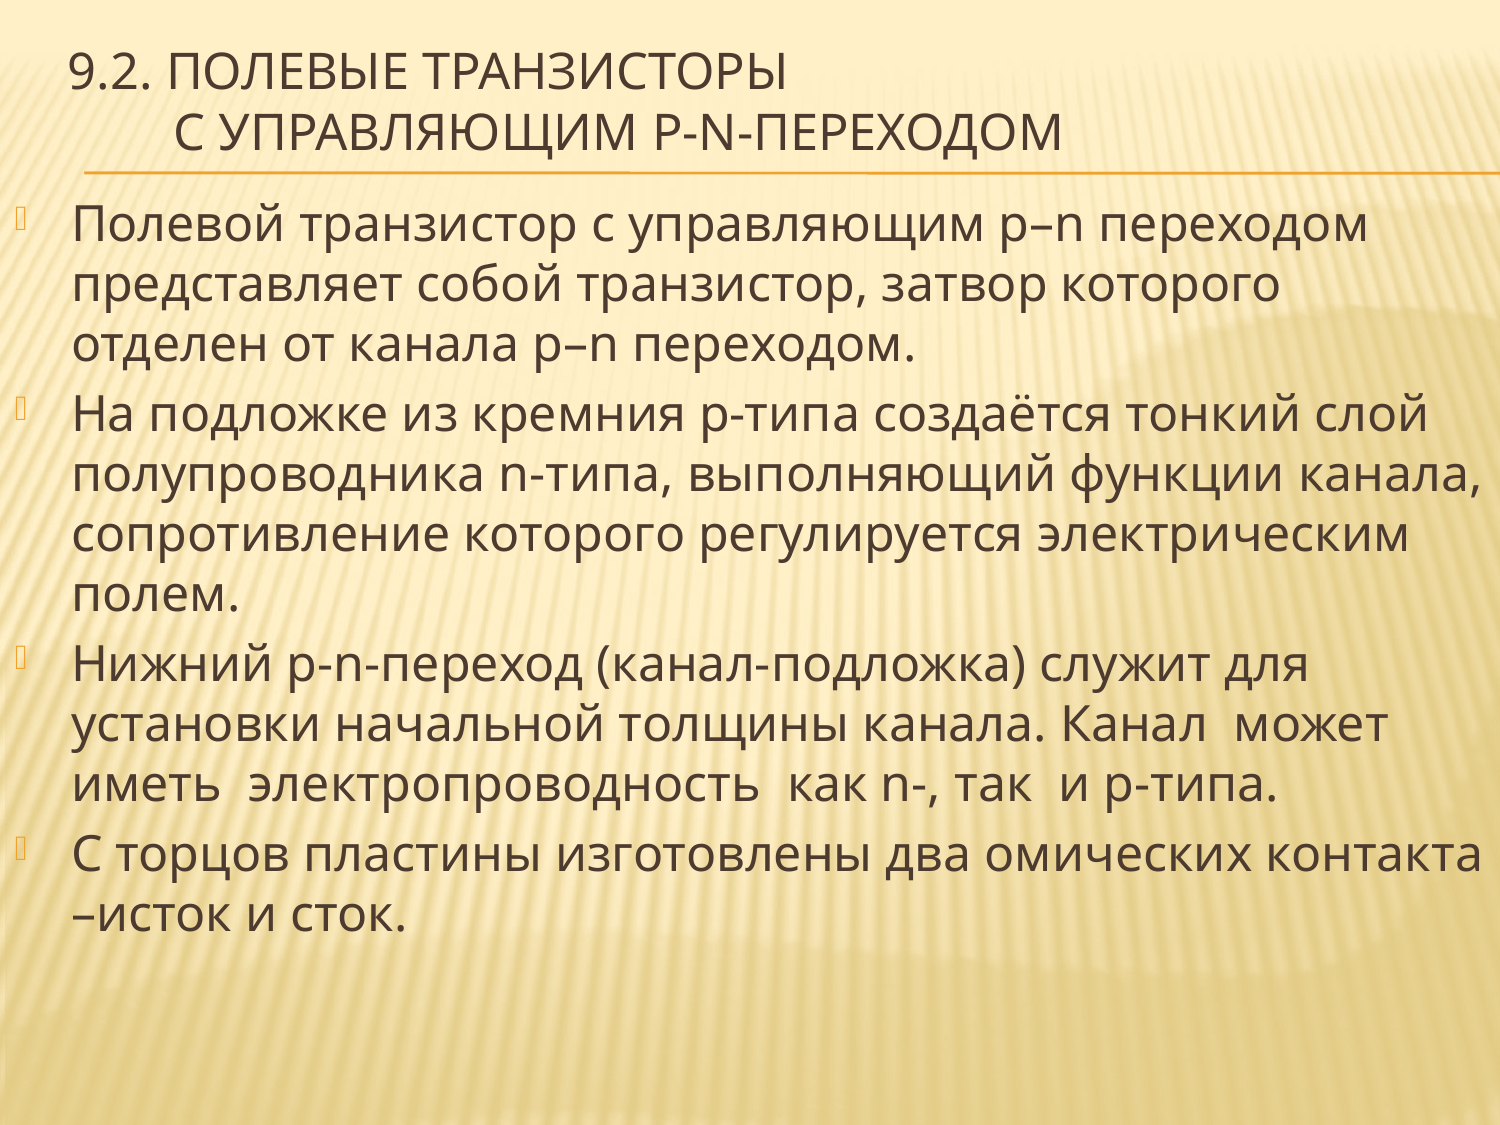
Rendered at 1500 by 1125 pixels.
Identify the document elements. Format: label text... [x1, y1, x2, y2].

title 9.2. полевые транзисторы с управляющим p-n-переходом [53, 30, 1479, 169]
list Полевой транзистор с управляющим р–n переходом представляет собой транзистор, затвор которого отделен от канала p–n переходом. На подложке из кремния р-типа создаётся тонкий слой полупроводника n-типа, выполняющий функции канала, сопротивление которого регулируется электрическим полем. Нижний p-n-переход (канал-подложка) служит для установки начальной толщины канала. Канал может иметь электропроводность как n-, так и p-типа. С торцов пластины изготовлены два омических контакта –исток и сток. [0, 184, 1500, 1106]
